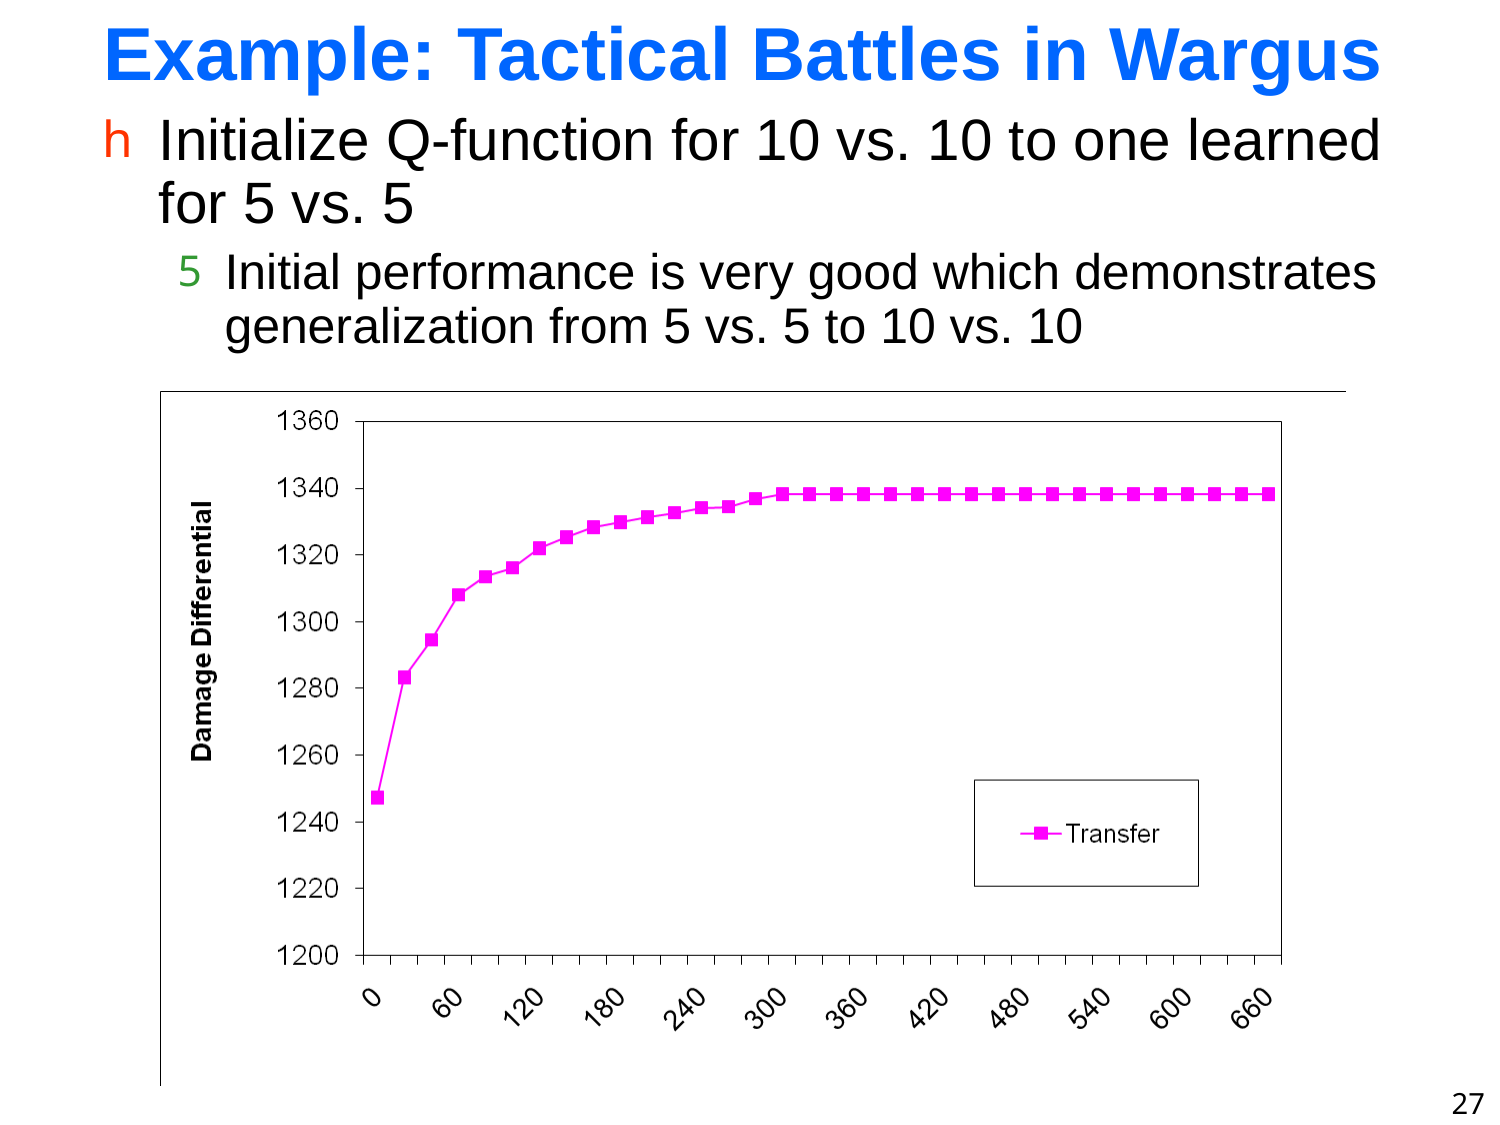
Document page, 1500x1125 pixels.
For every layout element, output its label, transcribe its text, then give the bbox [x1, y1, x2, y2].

title Example: Tactical Battles in Wargus [88, 0, 1413, 102]
text_box 27 [1187, 1078, 1500, 1116]
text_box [160, 391, 1346, 1087]
list Initialize Q-function for 10 vs. 10 to one learned for 5 vs. 5 Initial performance is very good which demonstrates generalization from 5 vs. 5 to 10 vs. 10 [87, 102, 1415, 971]
